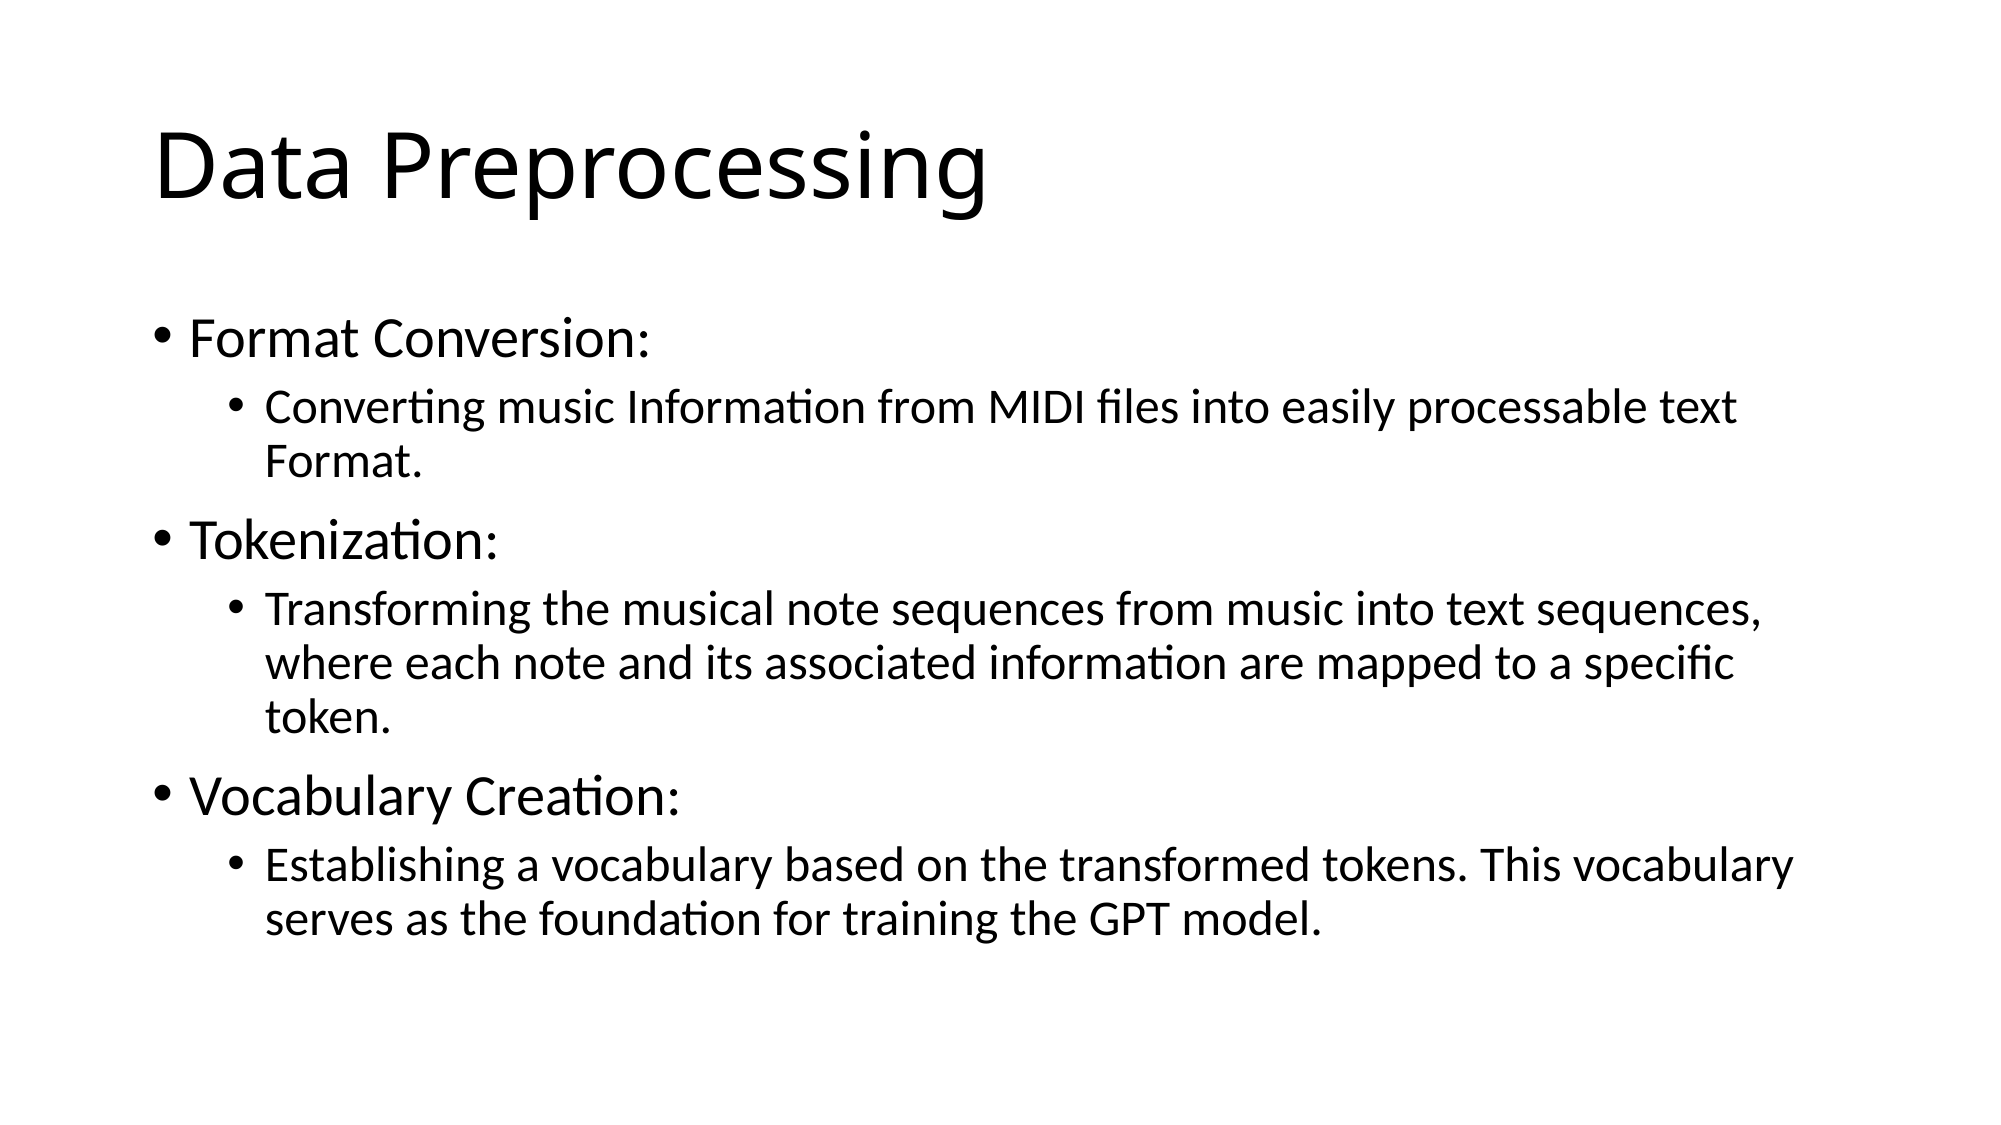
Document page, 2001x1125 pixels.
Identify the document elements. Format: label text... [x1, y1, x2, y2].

list Format Conversion: Converting music Information from MIDI files into easily processable text Format. Tokenization: Transforming the musical note sequences from music into text sequences, where each note and its associated information are mapped to a specific token. Vocabulary Creation: Establishing a vocabulary based on the transformed tokens. This vocabulary serves as the foundation for training the GPT model. [137, 299, 1863, 1014]
title Data Preprocessing [137, 59, 1863, 278]
